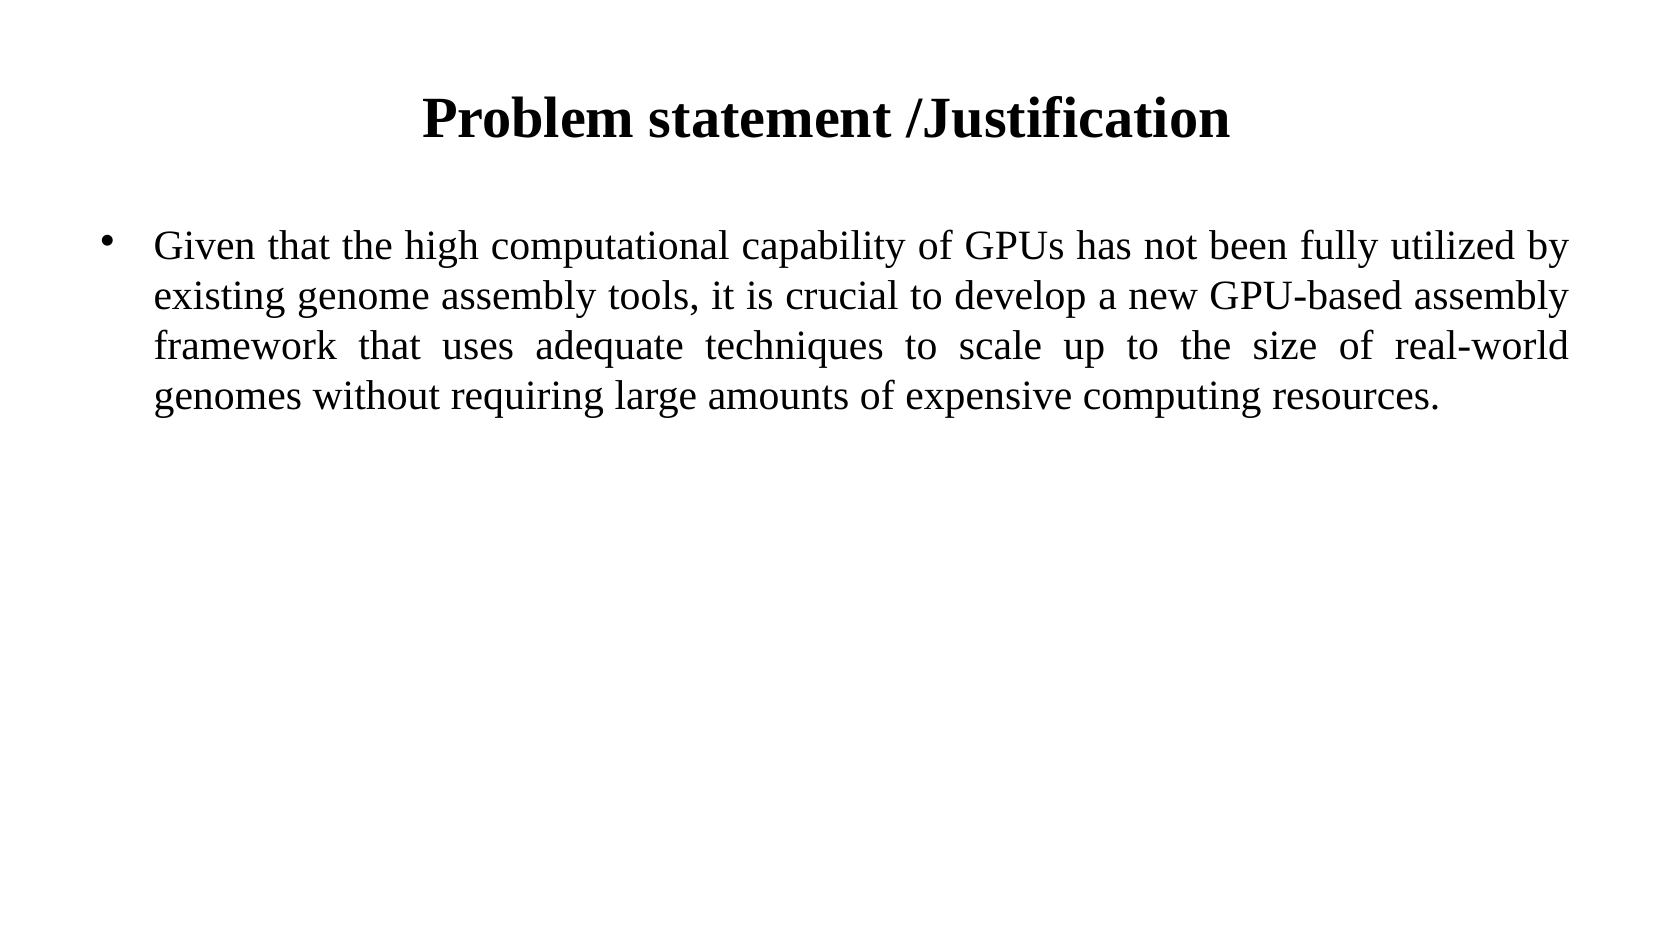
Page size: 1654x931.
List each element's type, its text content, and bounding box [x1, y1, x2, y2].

text_box Given that the high computational capability of GPUs has not been fully utilized by existing genome assembly tools, it is crucial to develop a new GPU-based assembly framework that uses adequate techniques to scale up to the size of real-world genomes without requiring large amounts of expensive computing resources. [82, 217, 1571, 759]
text_box Problem statement /Justification [82, 37, 1571, 193]
